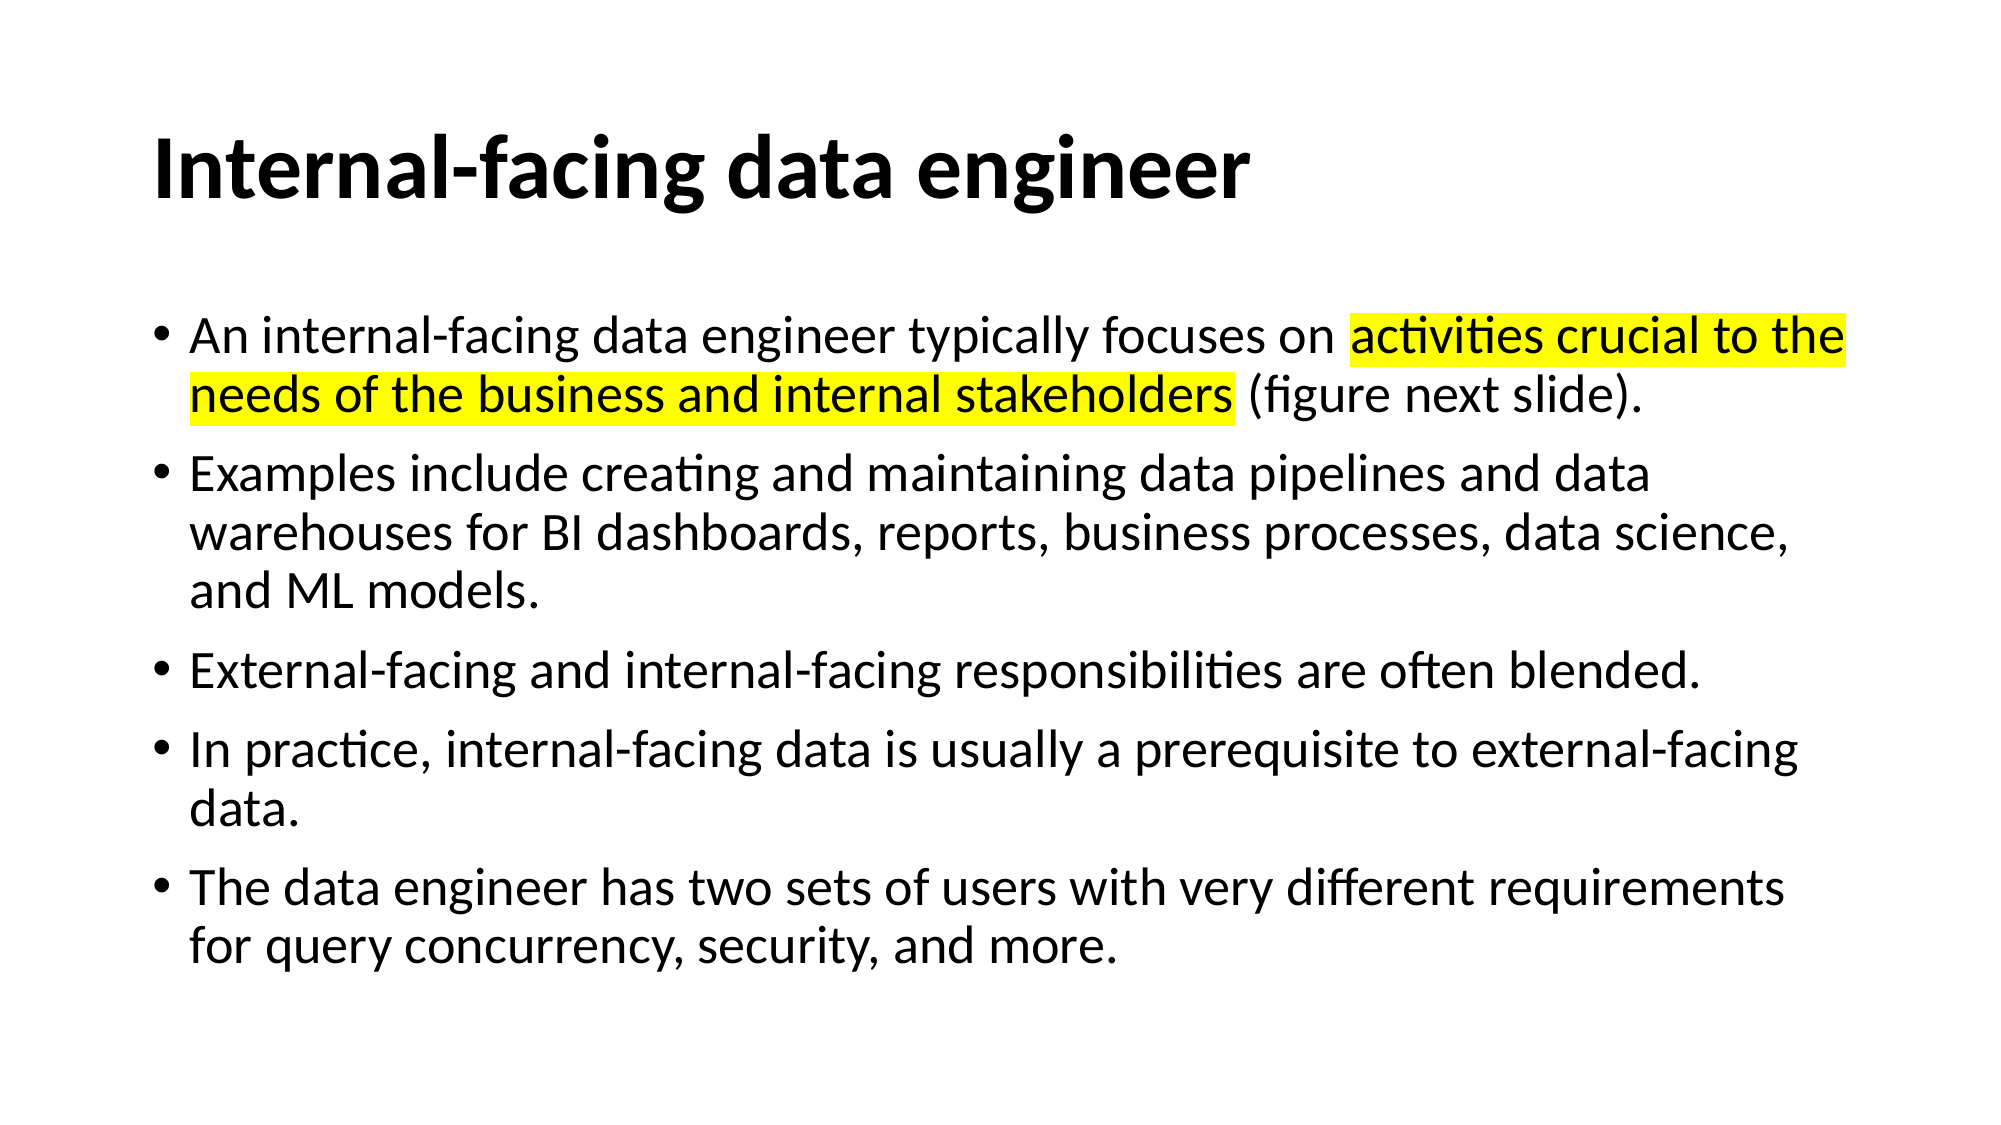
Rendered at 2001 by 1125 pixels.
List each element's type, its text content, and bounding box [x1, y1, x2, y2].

list An internal-facing data engineer typically focuses on activities crucial to the needs of the business and internal stakeholders (figure next slide). Examples include creating and maintaining data pipelines and data warehouses for BI dashboards, reports, business processes, data science, and ML models. External-facing and internal-facing responsibilities are often blended. In practice, internal-facing data is usually a prerequisite to external-facing data. The data engineer has two sets of users with very different requirements for query concurrency, security, and more. [137, 299, 1863, 1014]
title Internal-facing data engineer [137, 59, 1863, 278]
